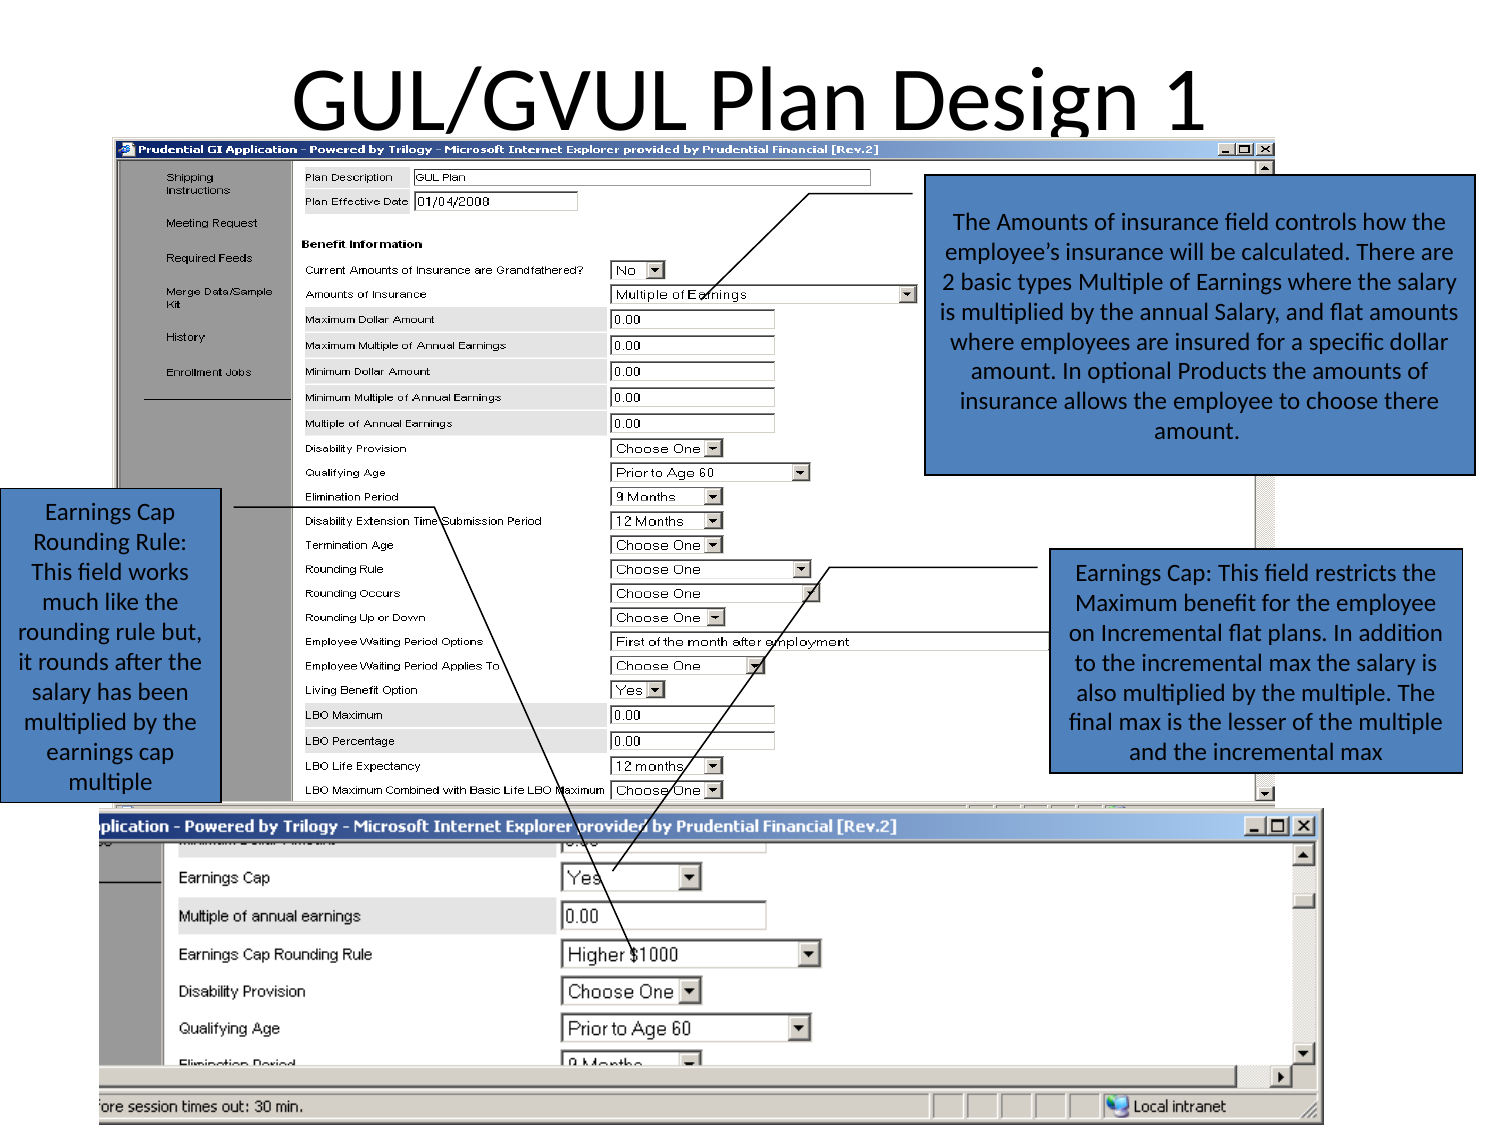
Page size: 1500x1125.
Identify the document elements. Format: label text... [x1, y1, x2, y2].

text_box Earnings Cap: This field restricts the Maximum benefit for the employee on Incremental flat plans. In addition to the incremental max the salary is also multiplied by the multiple. The final max is the lesser of the multiple and the incremental max [1279, 548, 1463, 774]
picture [99, 137, 1324, 1125]
title GUL/GVUL Plan Design 1 [112, 0, 1388, 174]
text_box Earnings Cap Rounding Rule: This field works much like the rounding rule but, it rounds after the salary has been multiplied by the earnings cap multiple [0, 488, 107, 803]
text_box The Amounts of insurance field controls how the employee’s insurance will be calculated. There are 2 basic types Multiple of Earnings where the salary is multiplied by the annual Salary, and flat amounts where employees are insured for a specific dollar amount. In optional Products the amounts of insurance allows the employee to choose there amount. [1279, 174, 1475, 475]
